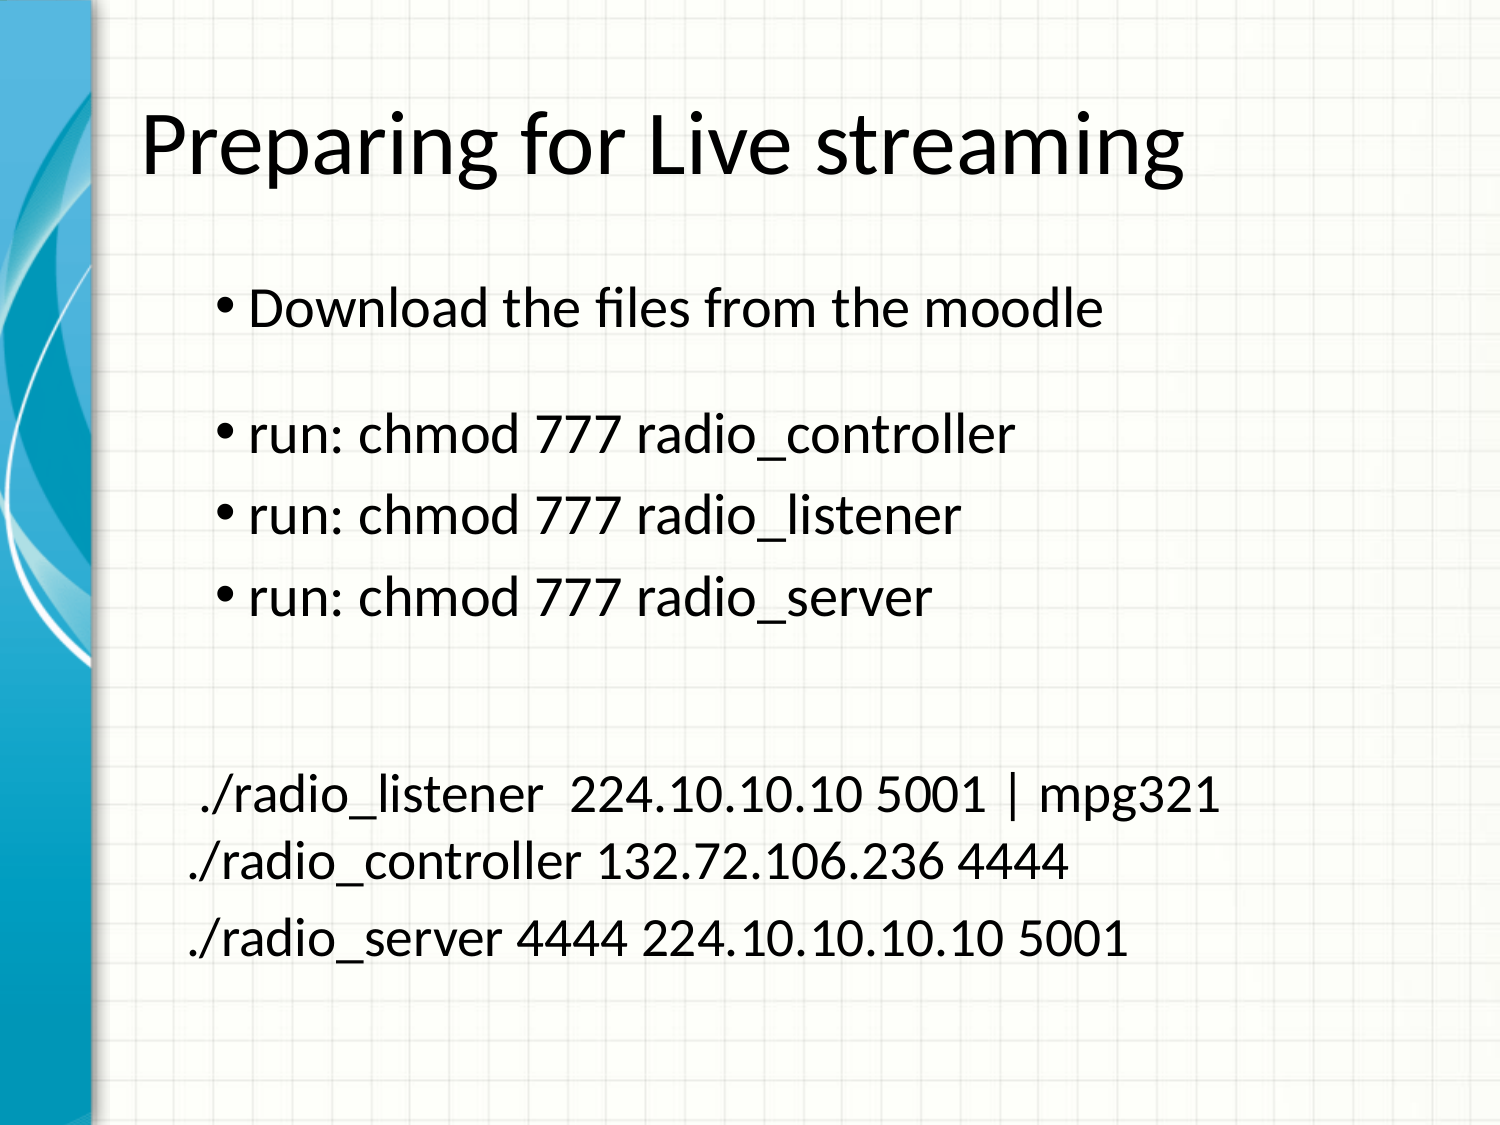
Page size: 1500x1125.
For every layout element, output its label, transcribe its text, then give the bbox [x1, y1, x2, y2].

list Download the files from the moodle [125, 261, 1313, 387]
text_box ./radio_listener 224.10.10.10 5001 | mpg321 ./radio_controller 132.72.106.236 4444 ./radio_server 4444 224.10.10.10.10 5001 [99, 750, 1375, 976]
picture [0, 0, 1500, 1125]
title Preparing for Live streaming [125, 44, 1450, 232]
text_box run: chmod 777 radio_controller run: chmod 777 radio_listener run: chmod 777 radio_server [124, 387, 1313, 750]
